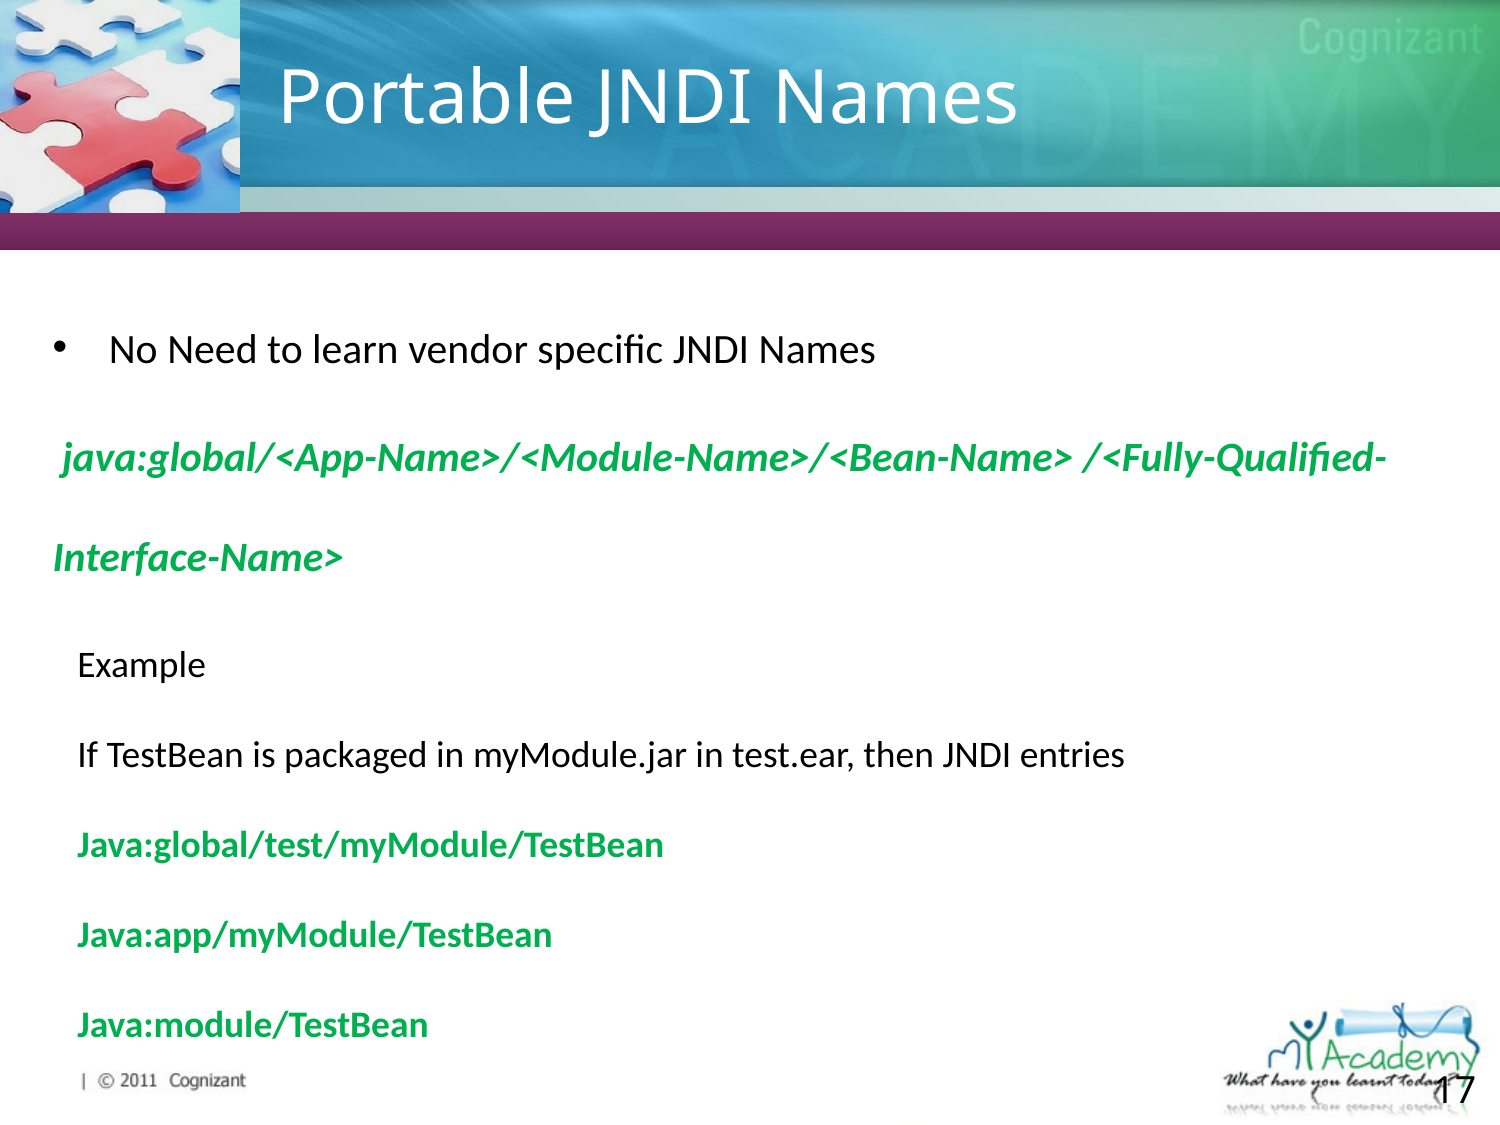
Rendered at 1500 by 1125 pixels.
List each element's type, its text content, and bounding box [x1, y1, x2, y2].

picture [0, 250, 1500, 1125]
list No Need to learn vendor specific JNDI Names java:global/<App-Name>/<Module-Name>/<Bean-Name> /<Fully-Qualified- Interface-Name> [37, 263, 1463, 1076]
slide_number 17 [1418, 1059, 1492, 1112]
title Portable JNDI Names [262, 0, 1500, 188]
picture [0, 0, 262, 213]
text_box Example If TestBean is packaged in myModule.jar in test.ear, then JNDI entries Java:global/test/myModule/TestBean Java:app/myModule/TestBean Java:module/TestBean [62, 587, 1375, 1053]
